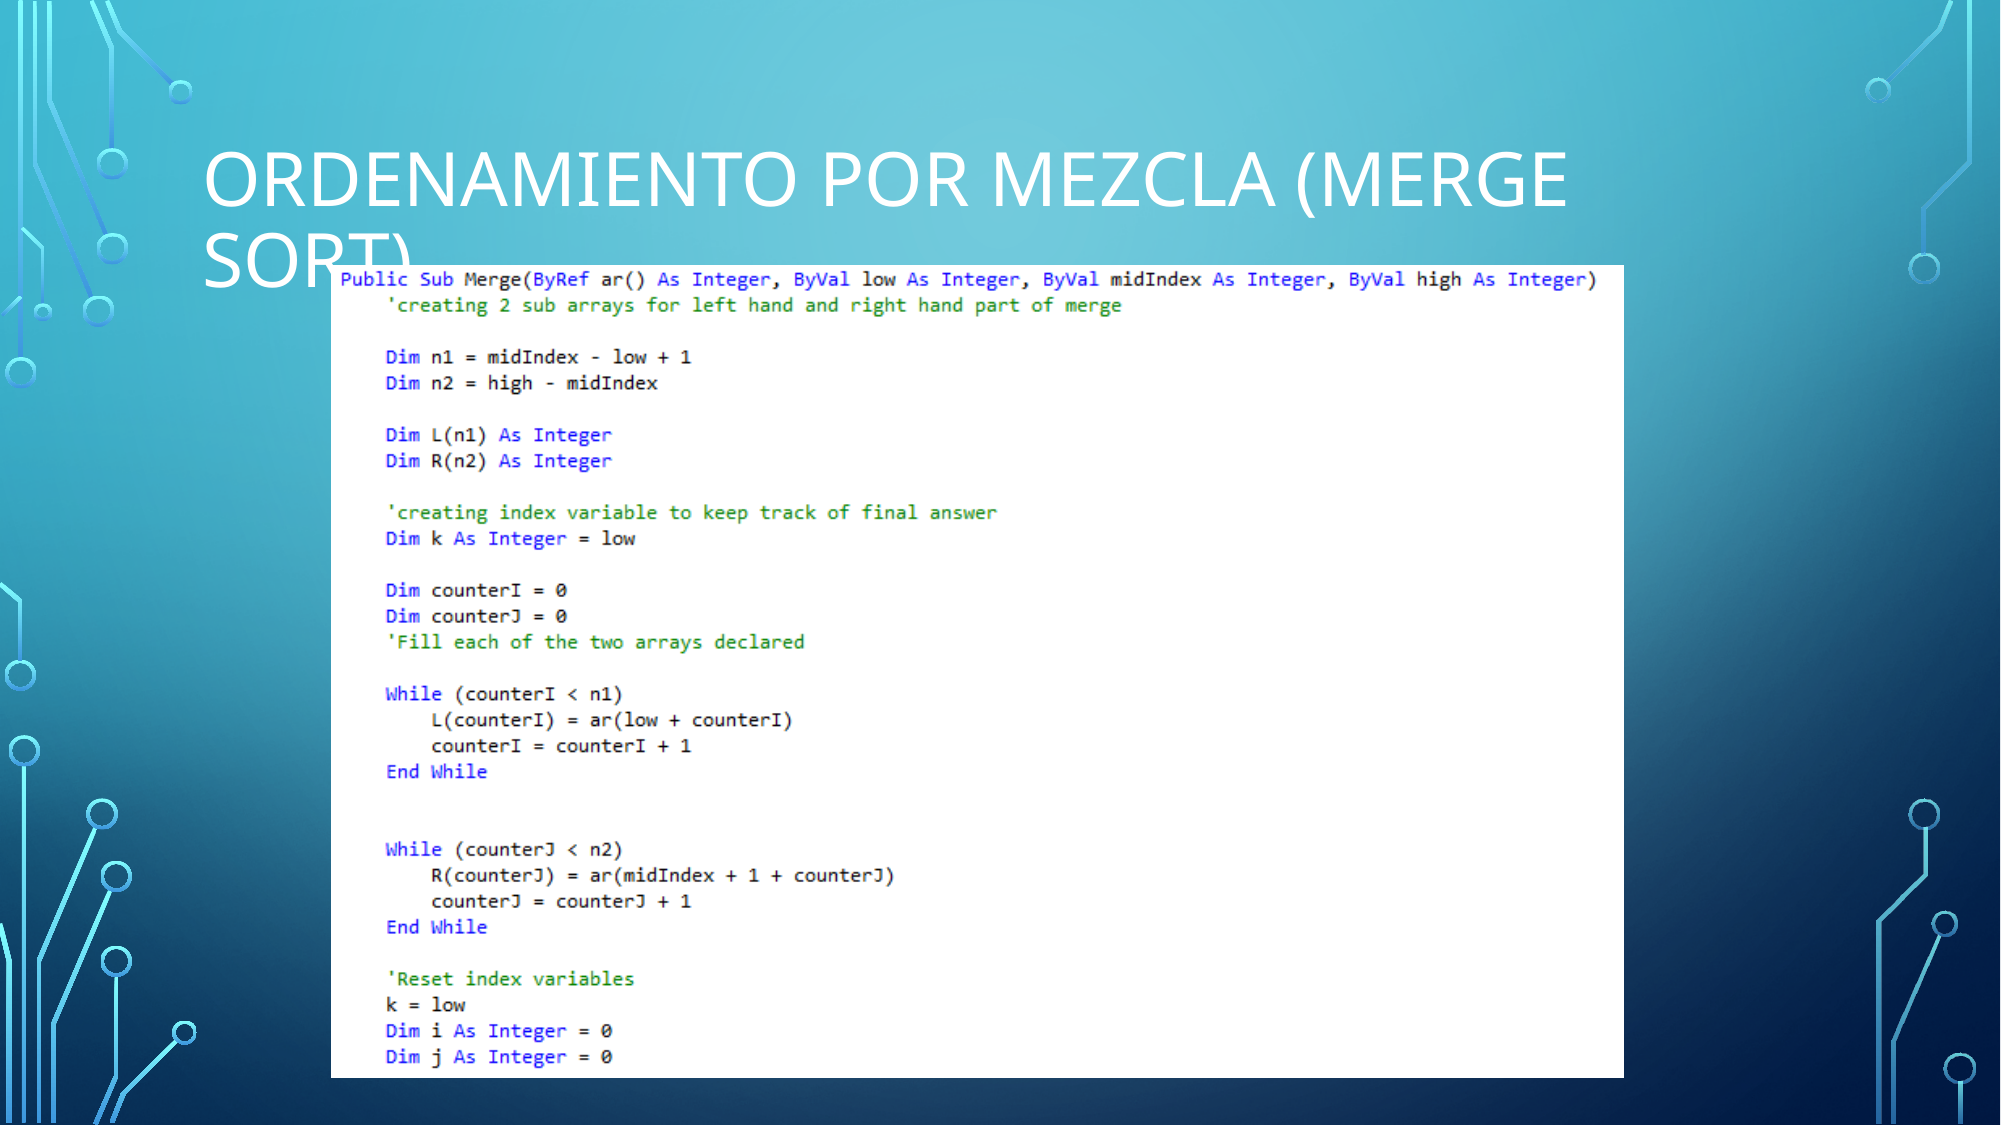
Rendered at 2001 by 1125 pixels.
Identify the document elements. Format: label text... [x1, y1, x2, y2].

title Ordenamiento por mezcla (Merge Sort) [187, 101, 1813, 344]
picture [331, 265, 1625, 1078]
